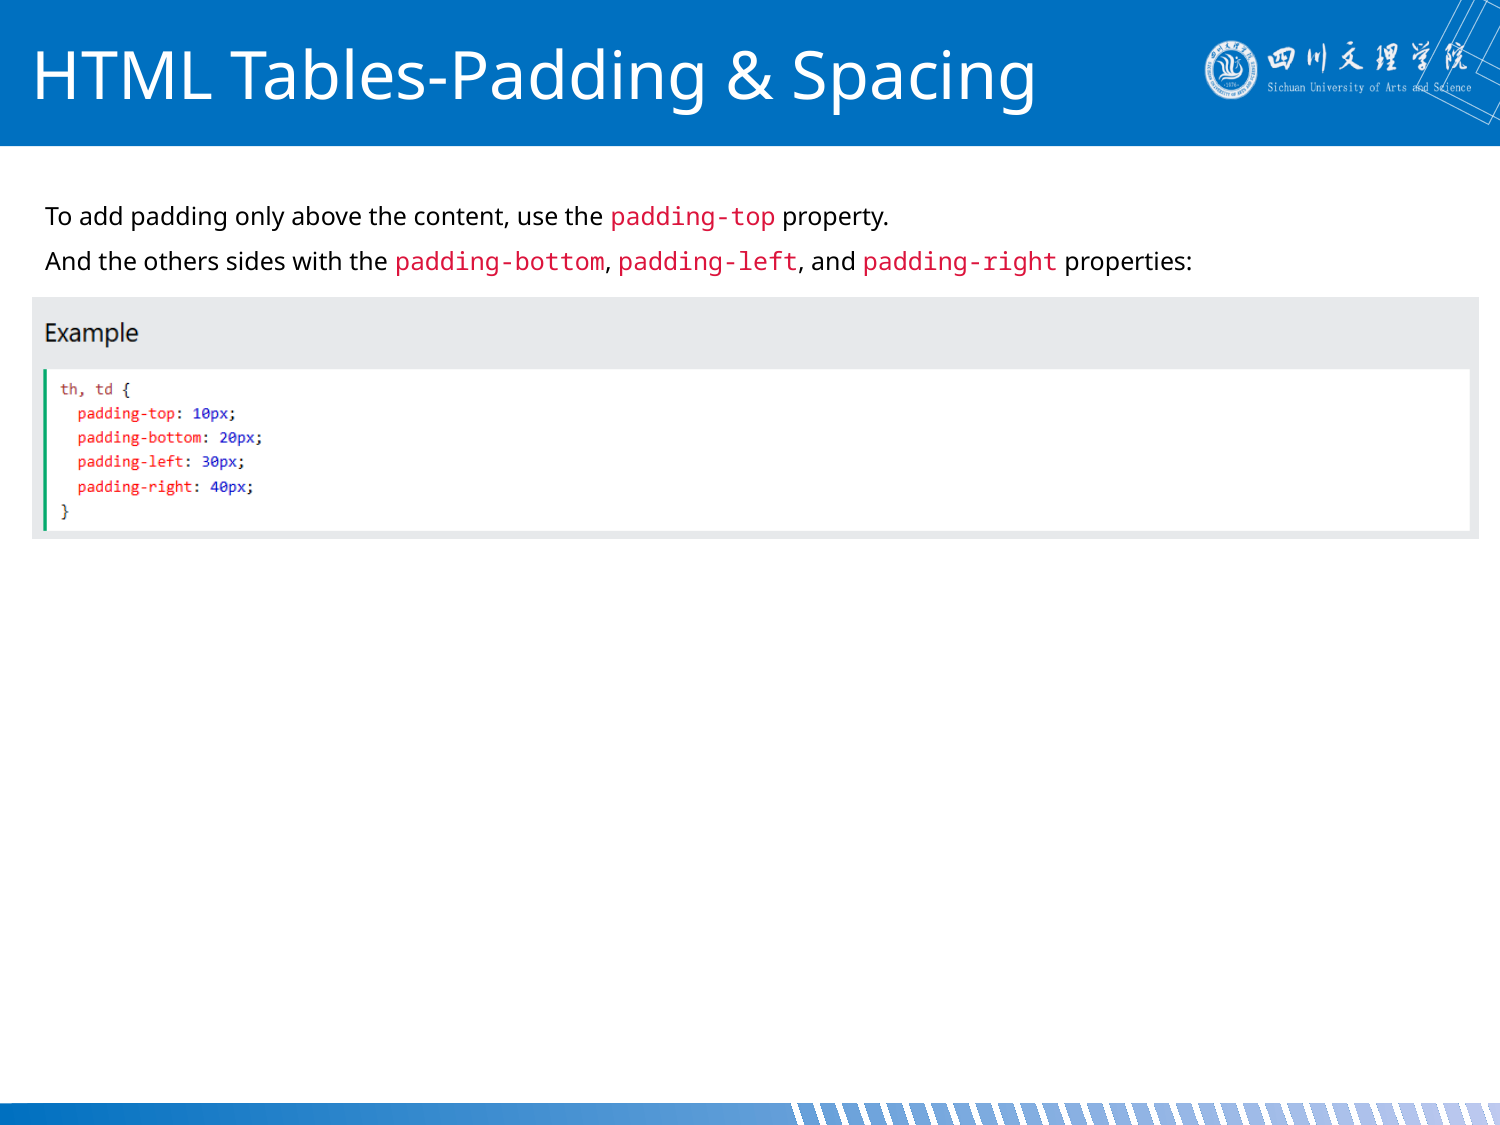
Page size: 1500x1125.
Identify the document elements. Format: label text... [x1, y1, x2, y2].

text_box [1446, 0, 1500, 126]
text_box To add padding only above the content, use the padding-top property. And the others sides with the padding-bottom, padding-left, and padding-right properties: [30, 178, 1442, 283]
text_box [840, 1102, 866, 1125]
text_box [1197, 1102, 1222, 1125]
text_box [818, 1102, 843, 1125]
text_box [863, 1102, 888, 1125]
text_box [1219, 1102, 1244, 1125]
text_box [1041, 1102, 1066, 1125]
text_box [929, 1102, 955, 1125]
text_box [1241, 1102, 1266, 1125]
text_box [952, 1102, 977, 1125]
text_box [1330, 1102, 1355, 1125]
text_box [1419, 1102, 1445, 1125]
picture [32, 297, 1479, 539]
text_box [796, 1102, 821, 1125]
text_box [1130, 1102, 1155, 1125]
text_box [1085, 1102, 1111, 1125]
text_box HTML Tables-Padding & Spacing [0, 0, 1500, 147]
text_box [885, 1102, 910, 1125]
text_box [1308, 1102, 1333, 1125]
text_box [1108, 1102, 1133, 1125]
picture [1196, 30, 1478, 109]
text_box [1442, 1102, 1467, 1125]
text_box [1063, 1102, 1088, 1125]
text_box [907, 1102, 932, 1125]
text_box [1019, 1102, 1044, 1125]
text_box [1352, 1102, 1378, 1125]
text_box [1263, 1102, 1289, 1125]
text_box [974, 1102, 999, 1125]
text_box [996, 1102, 1022, 1125]
text_box [1397, 1102, 1422, 1125]
text_box [1286, 1102, 1311, 1125]
text_box [1375, 1102, 1400, 1125]
text_box [1464, 1102, 1489, 1125]
text_box [1486, 1102, 1500, 1125]
text_box [0, 1102, 799, 1125]
text_box [1174, 1102, 1200, 1125]
text_box [1152, 1102, 1177, 1125]
